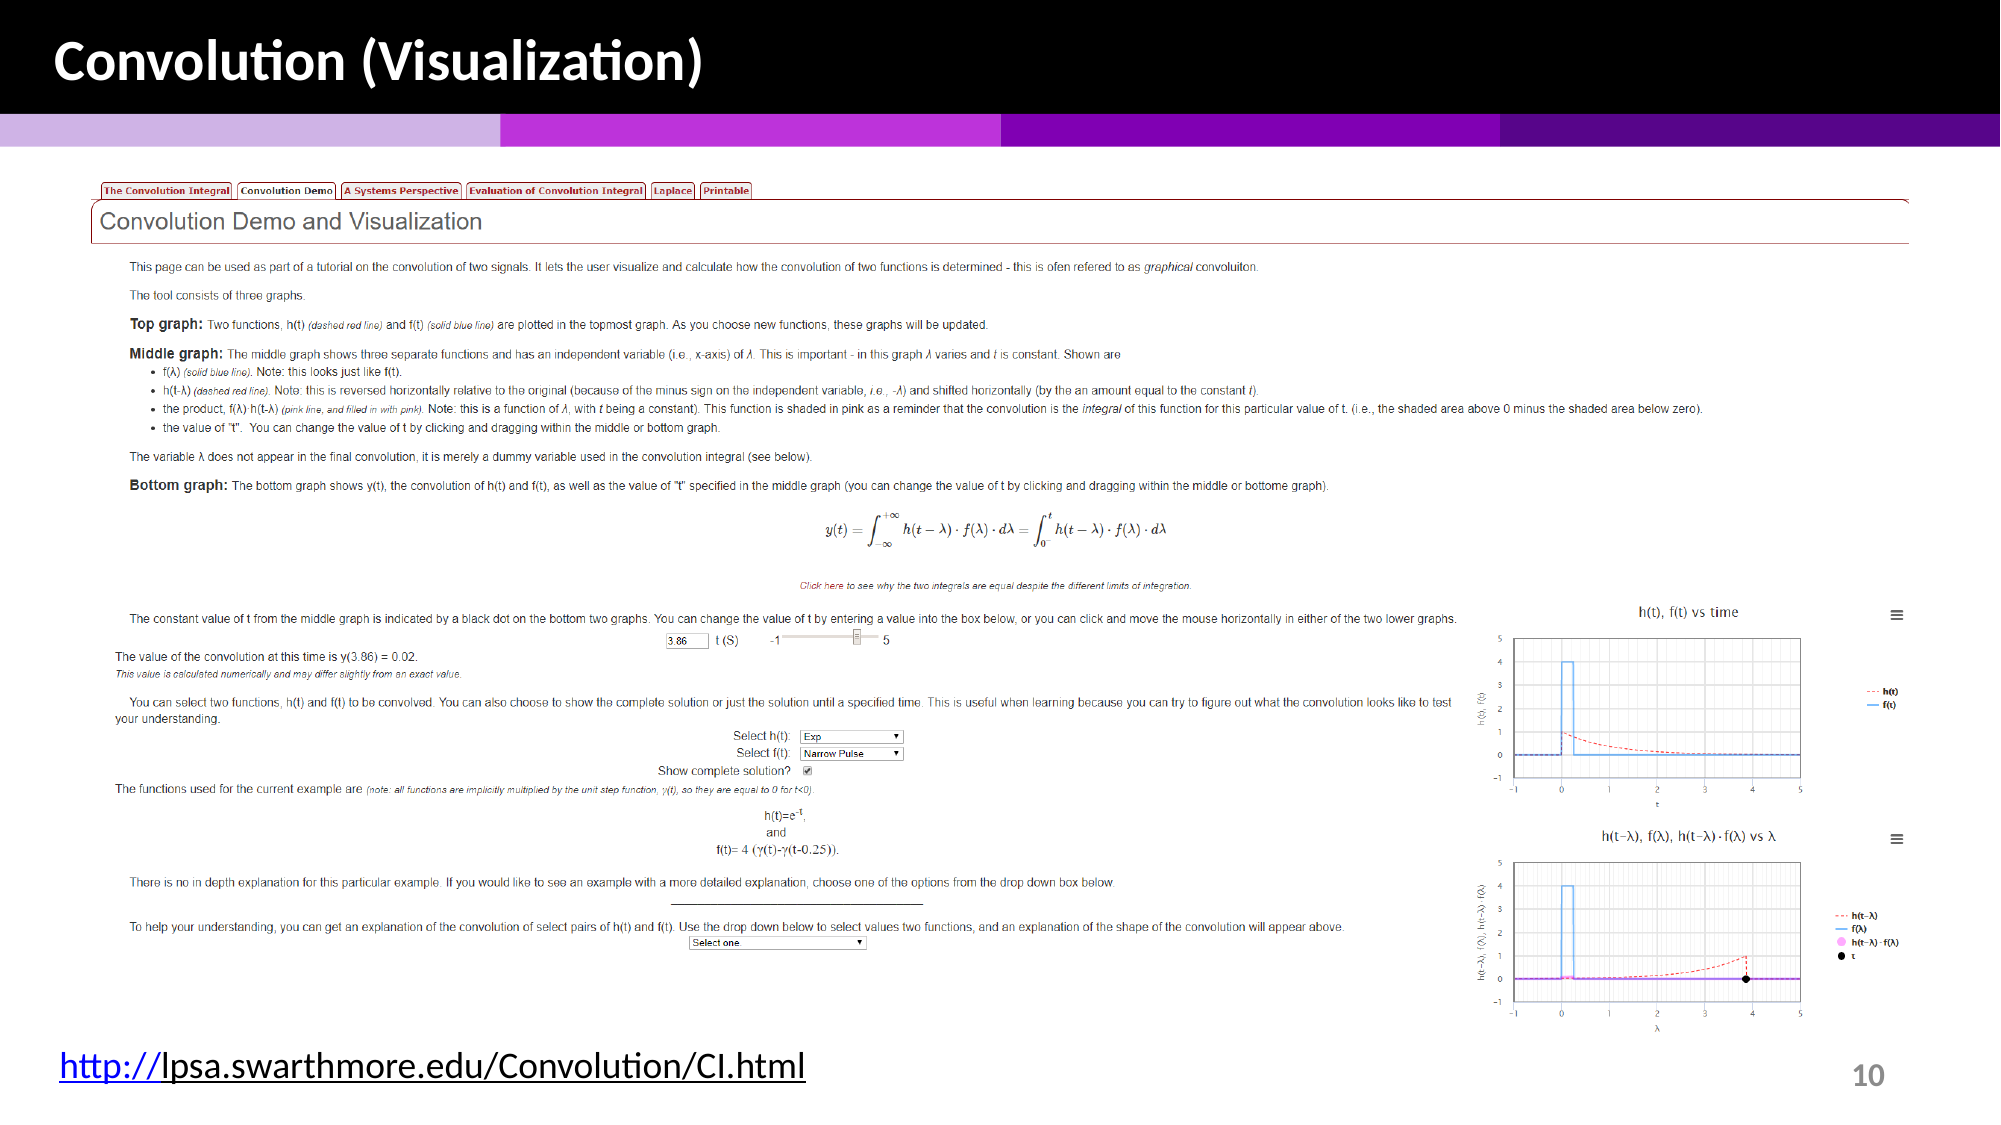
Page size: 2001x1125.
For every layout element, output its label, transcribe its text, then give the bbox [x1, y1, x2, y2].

text_box http://lpsa.swarthmore.edu/Convolution/CI.html [44, 1033, 830, 1093]
list Convolution (Visualization) [39, 1, 1964, 114]
picture [90, 176, 1910, 1034]
